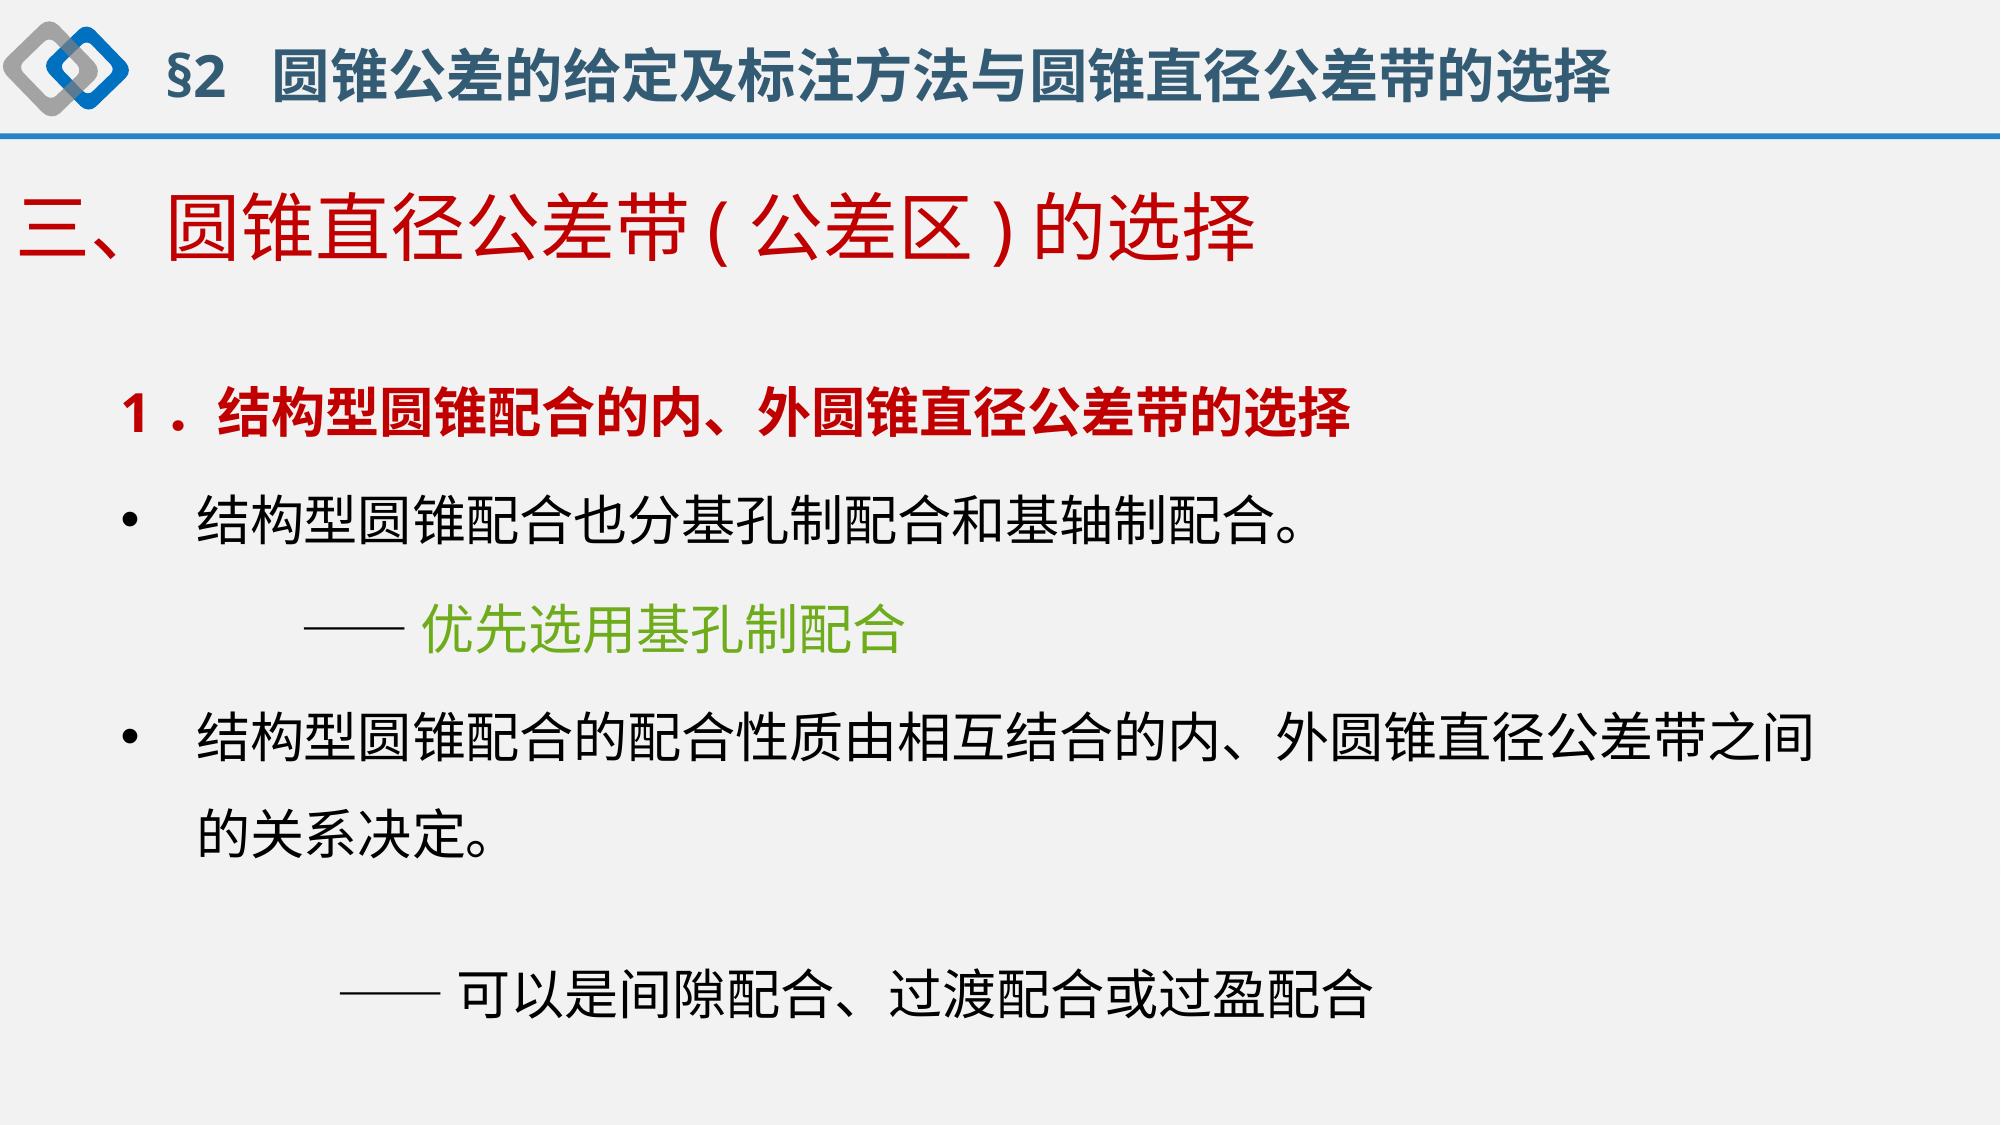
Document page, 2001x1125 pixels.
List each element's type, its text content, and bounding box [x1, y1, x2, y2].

title 三、圆锥直径公差带(公差区)的选择 [0, 150, 1471, 390]
list 1．结构型圆锥配合的内、外圆锥直径公差带的选择 结构型圆锥配合也分基孔制配合和基轴制配合。 ——优先选用基孔制配合 结构型圆锥配合的配合性质由相互结合的内、外圆锥直径公差带之间的关系决定。 ——可以是间隙配合、过渡配合或过盈配合 [105, 338, 1840, 1043]
text_box §2 圆锥公差的给定及标注方法与圆锥直径公差带的选择 [151, 32, 1873, 117]
